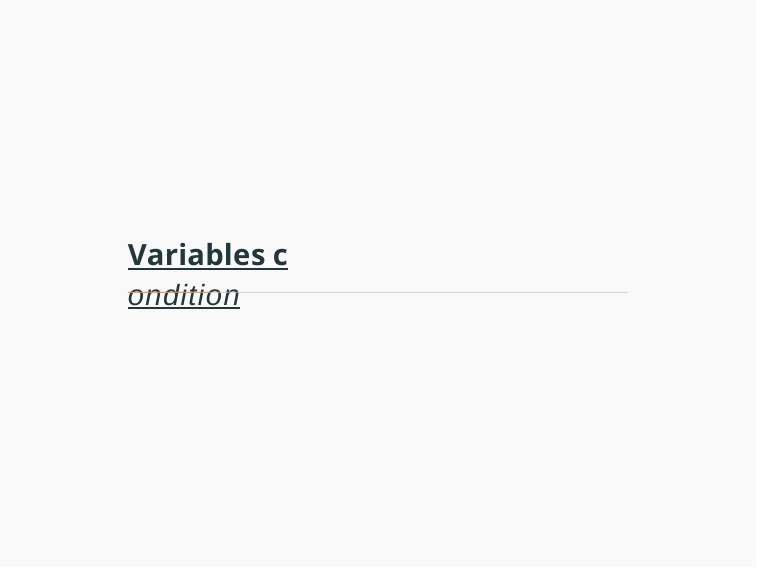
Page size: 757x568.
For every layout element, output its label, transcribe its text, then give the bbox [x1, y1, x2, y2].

text_box Variables condition [125, 233, 391, 294]
text_box Variables condition [125, 299, 391, 312]
